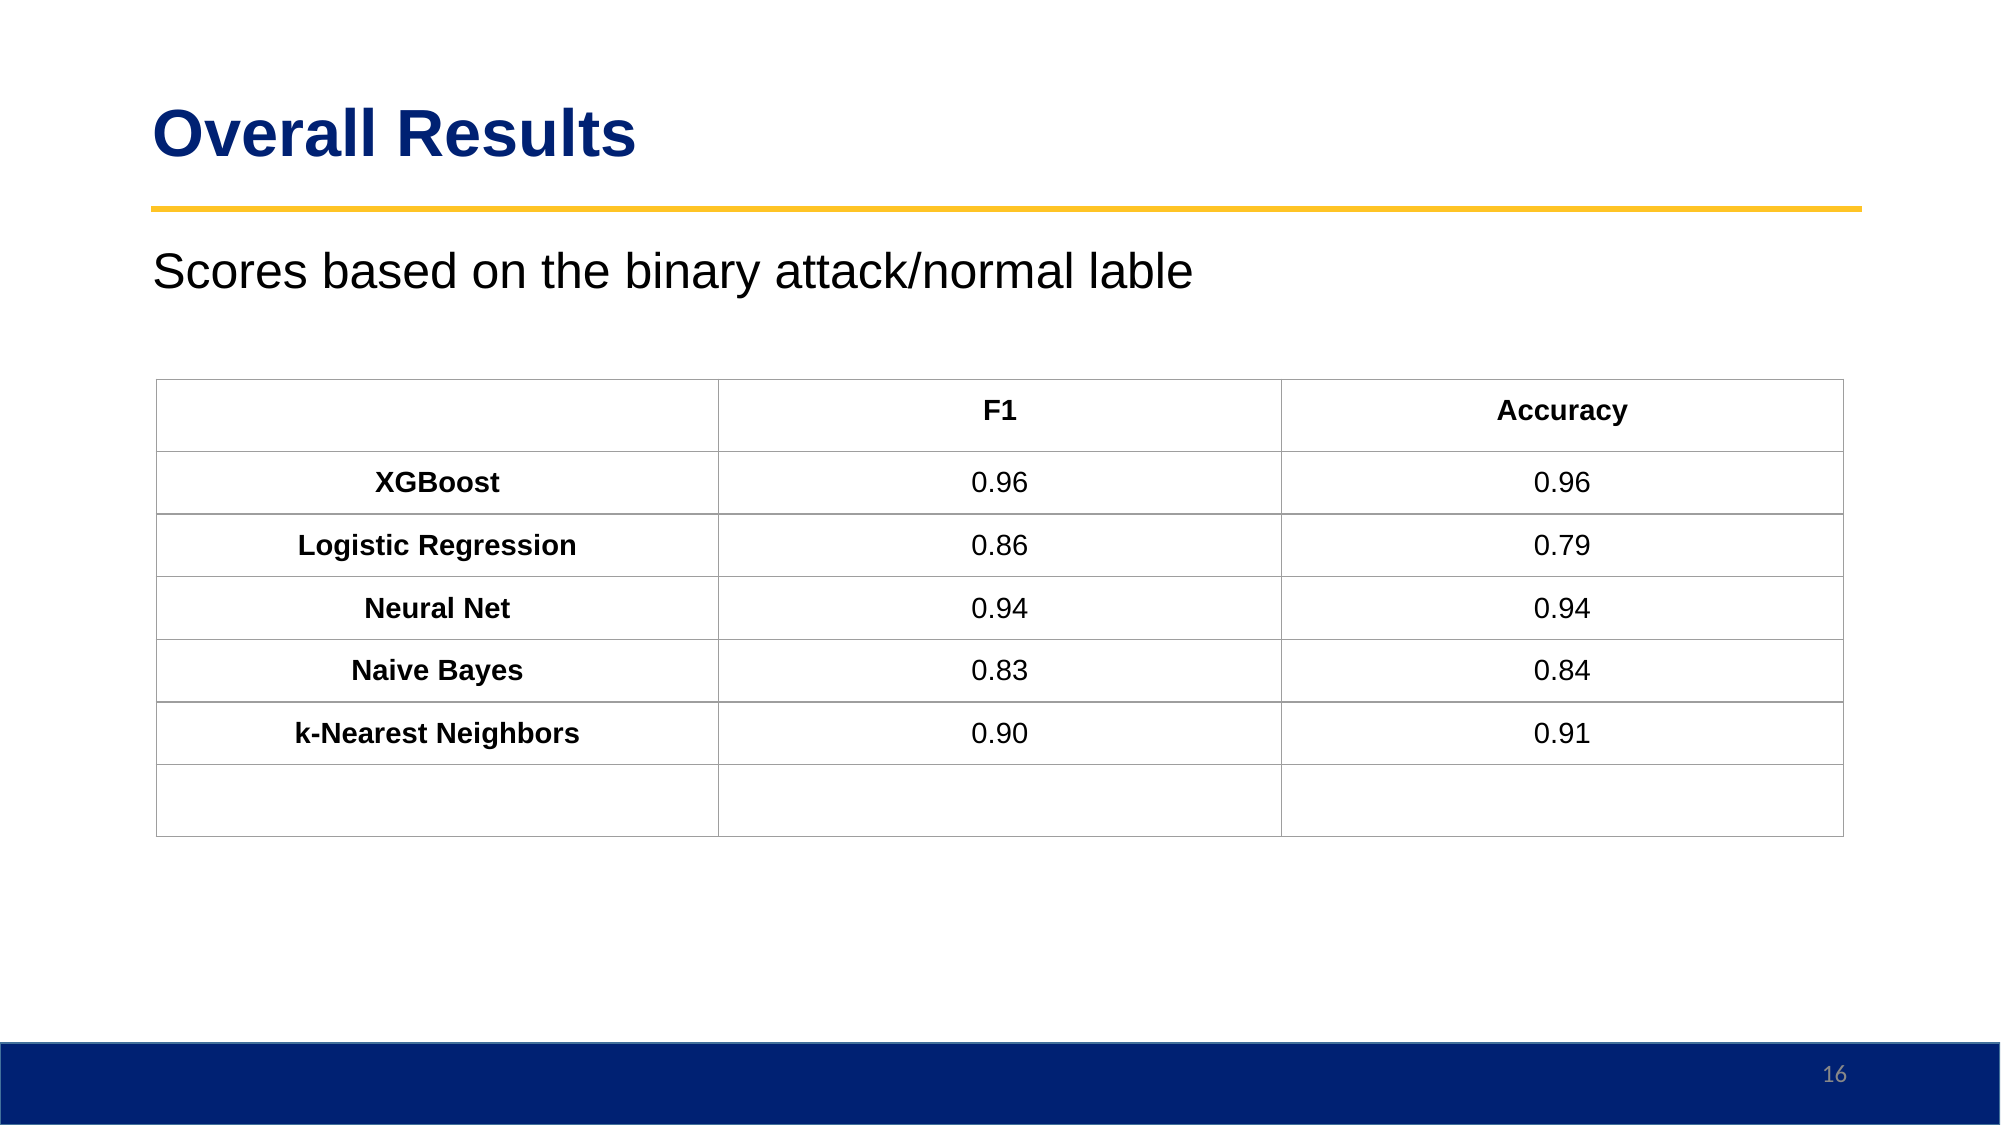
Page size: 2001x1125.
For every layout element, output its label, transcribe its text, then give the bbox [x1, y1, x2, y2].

table_cell 0.90 [719, 703, 1281, 764]
table_cell Neural Net [157, 577, 718, 639]
table_cell 0.91 [1282, 703, 1843, 764]
table_cell [157, 765, 718, 836]
title Overall Results [137, 59, 1863, 209]
table_cell 0.96 [1282, 452, 1843, 513]
table_cell 0.94 [719, 577, 1281, 639]
slide_number ‹#› [1412, 1042, 1863, 1103]
table_cell 0.79 [1282, 515, 1843, 576]
table_cell 0.94 [1282, 577, 1843, 639]
table_cell k-Nearest Neighbors [157, 703, 718, 764]
table_header F1 [719, 380, 1281, 451]
table_cell 0.86 [719, 515, 1281, 576]
table_cell Logistic Regression [157, 515, 718, 576]
table_cell Naive Bayes [157, 640, 718, 701]
table_cell [1282, 765, 1843, 836]
table_cell 0.96 [719, 452, 1281, 513]
table_cell 0.84 [1282, 640, 1843, 701]
table_header [157, 380, 718, 451]
table_cell [719, 765, 1281, 836]
list Scores based on the binary attack/normal lable [137, 238, 1863, 1103]
table_cell XGBoost [157, 452, 718, 513]
table_header Accuracy [1282, 380, 1843, 451]
table_cell 0.83 [719, 640, 1281, 701]
